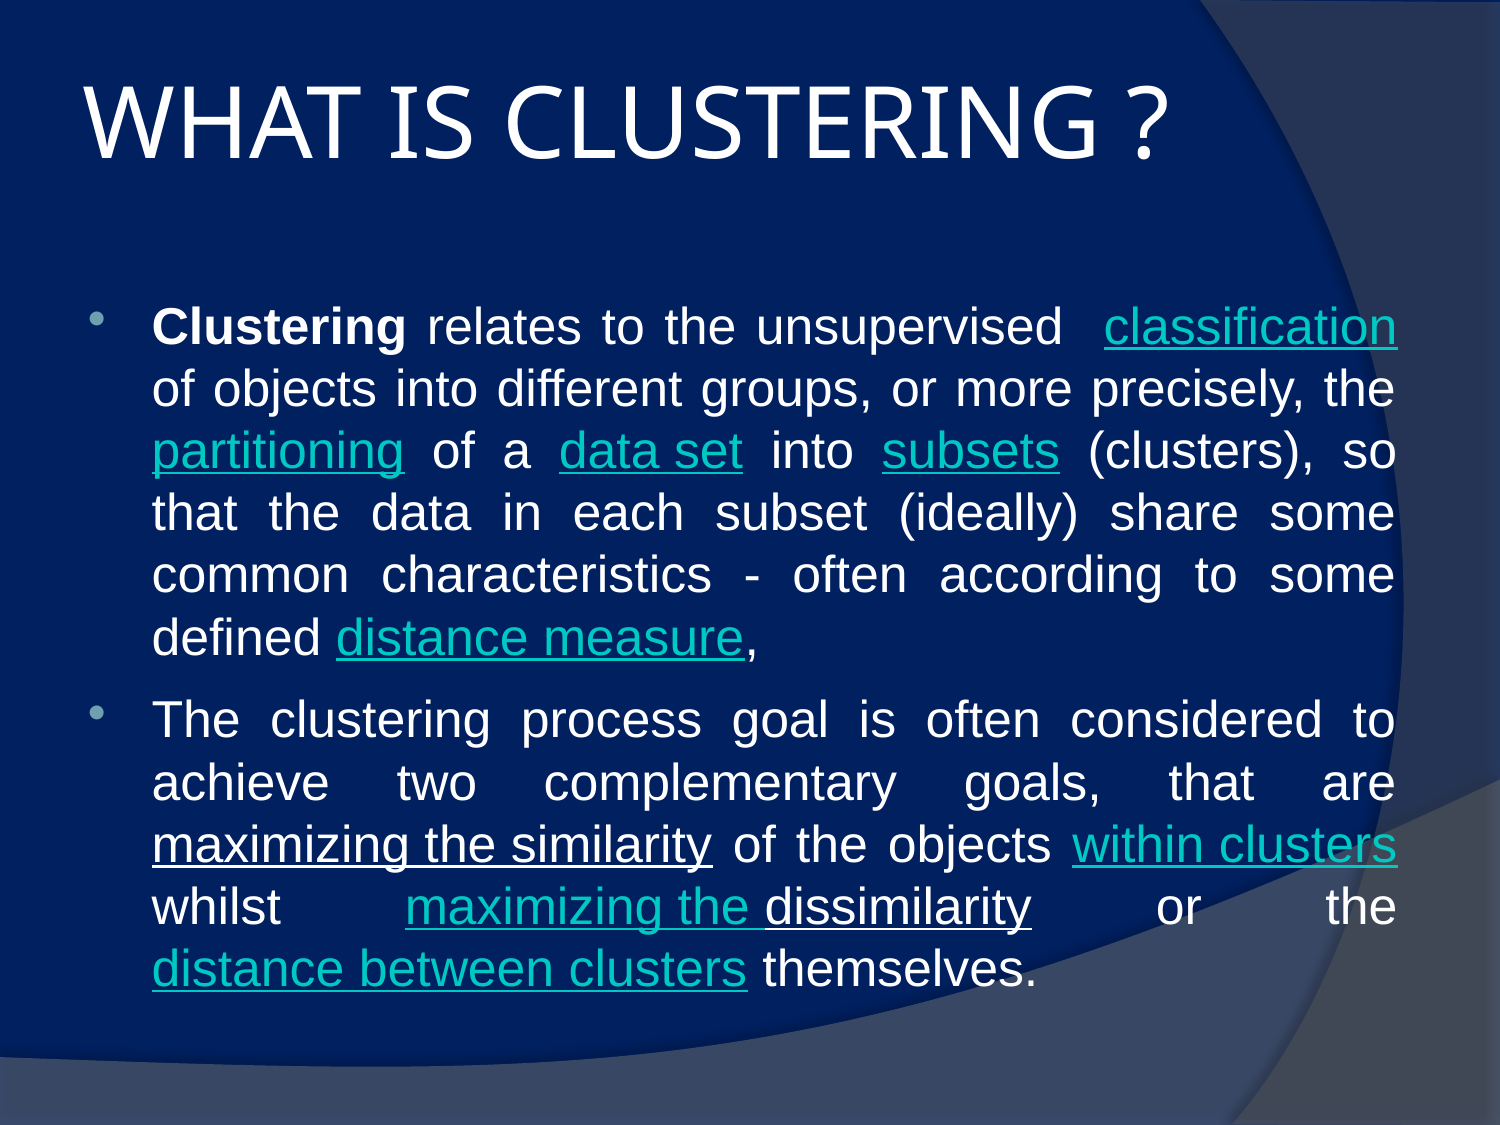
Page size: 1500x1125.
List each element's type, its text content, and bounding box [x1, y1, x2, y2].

title WHAT IS CLUSTERING ? [75, 24, 1300, 212]
list Clustering relates to the unsupervised classification of objects into different groups, or more precisely, the partitioning of a data set into subsets (clusters), so that the data in each subset (ideally) share some common characteristics - often according to some defined distance measure, The clustering process goal is often considered to achieve two complementary goals, that are maximizing the similarity of the objects within clusters whilst maximizing the dissimilarity or the distance between clusters themselves. [75, 212, 1413, 1013]
